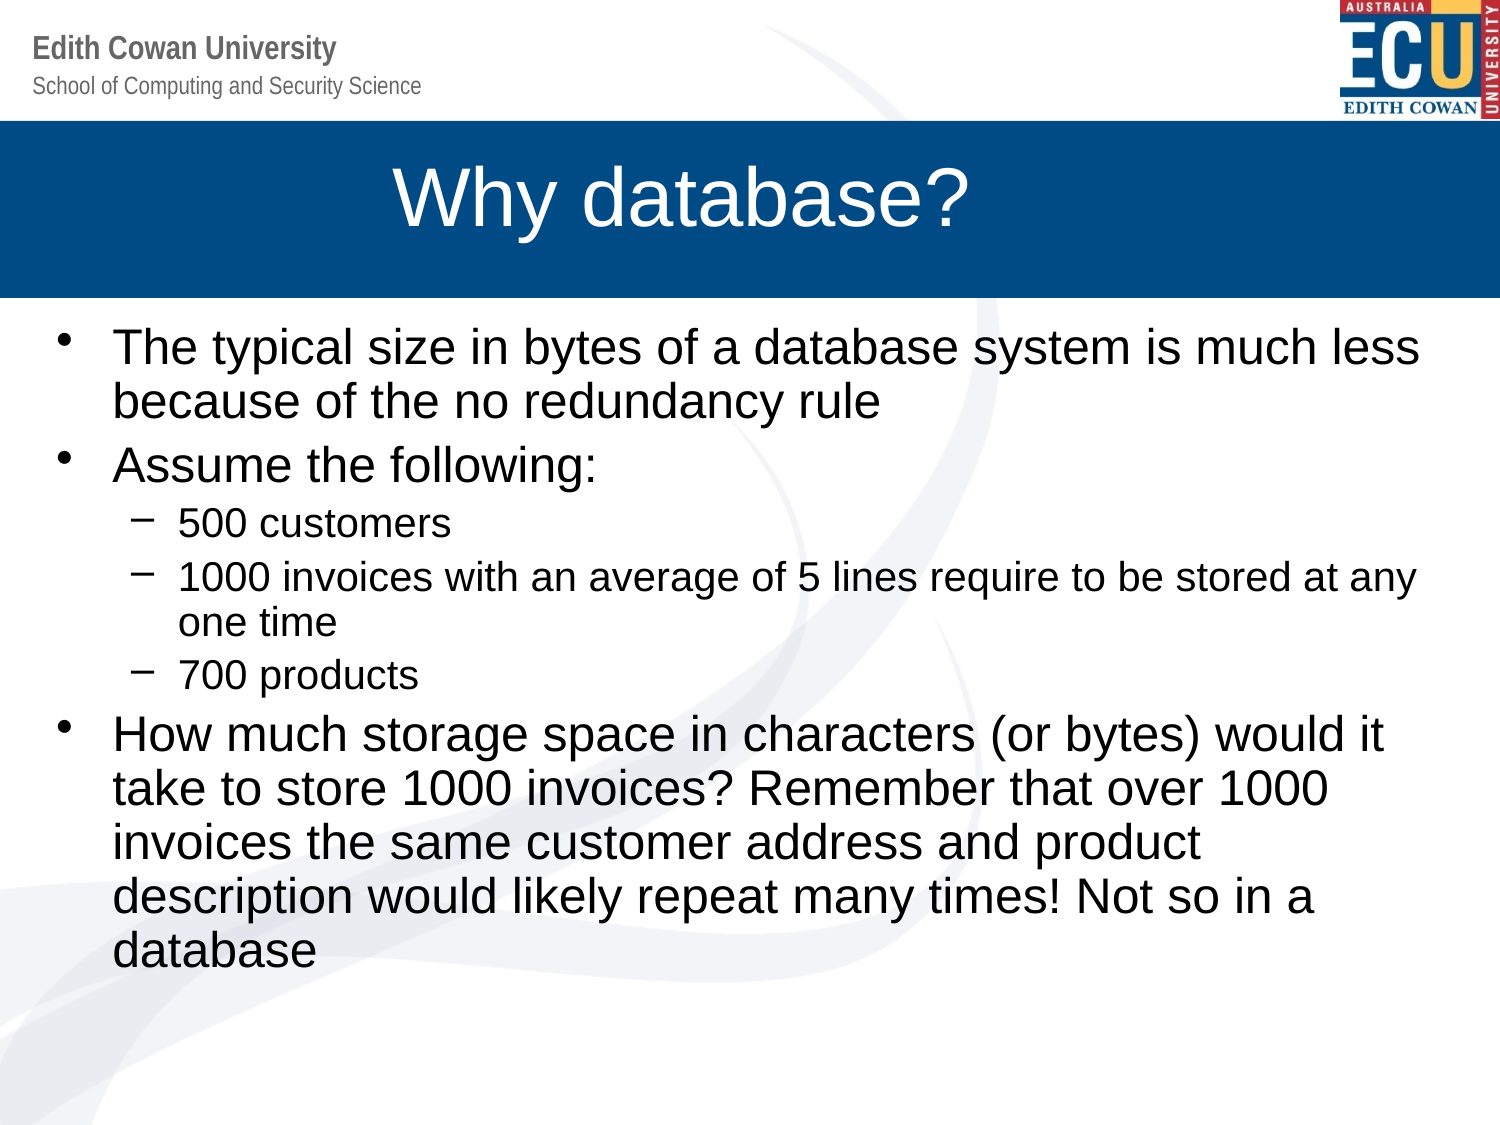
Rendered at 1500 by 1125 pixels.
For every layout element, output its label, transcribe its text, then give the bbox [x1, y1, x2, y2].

picture [0, 298, 1043, 1125]
list The typical size in bytes of a database system is much less because of the no redundancy rule Assume the following: 500 customers 1000 invoices with an average of 5 lines require to be stored at any one time 700 products How much storage space in characters (or bytes) would it take to store 1000 invoices? Remember that over 1000 invoices the same customer address and product description would likely repeat many times! Not so in a database [40, 314, 1460, 1083]
picture [1340, 0, 1500, 119]
picture [0, 0, 1043, 120]
text_box Why database? [93, 105, 1269, 293]
